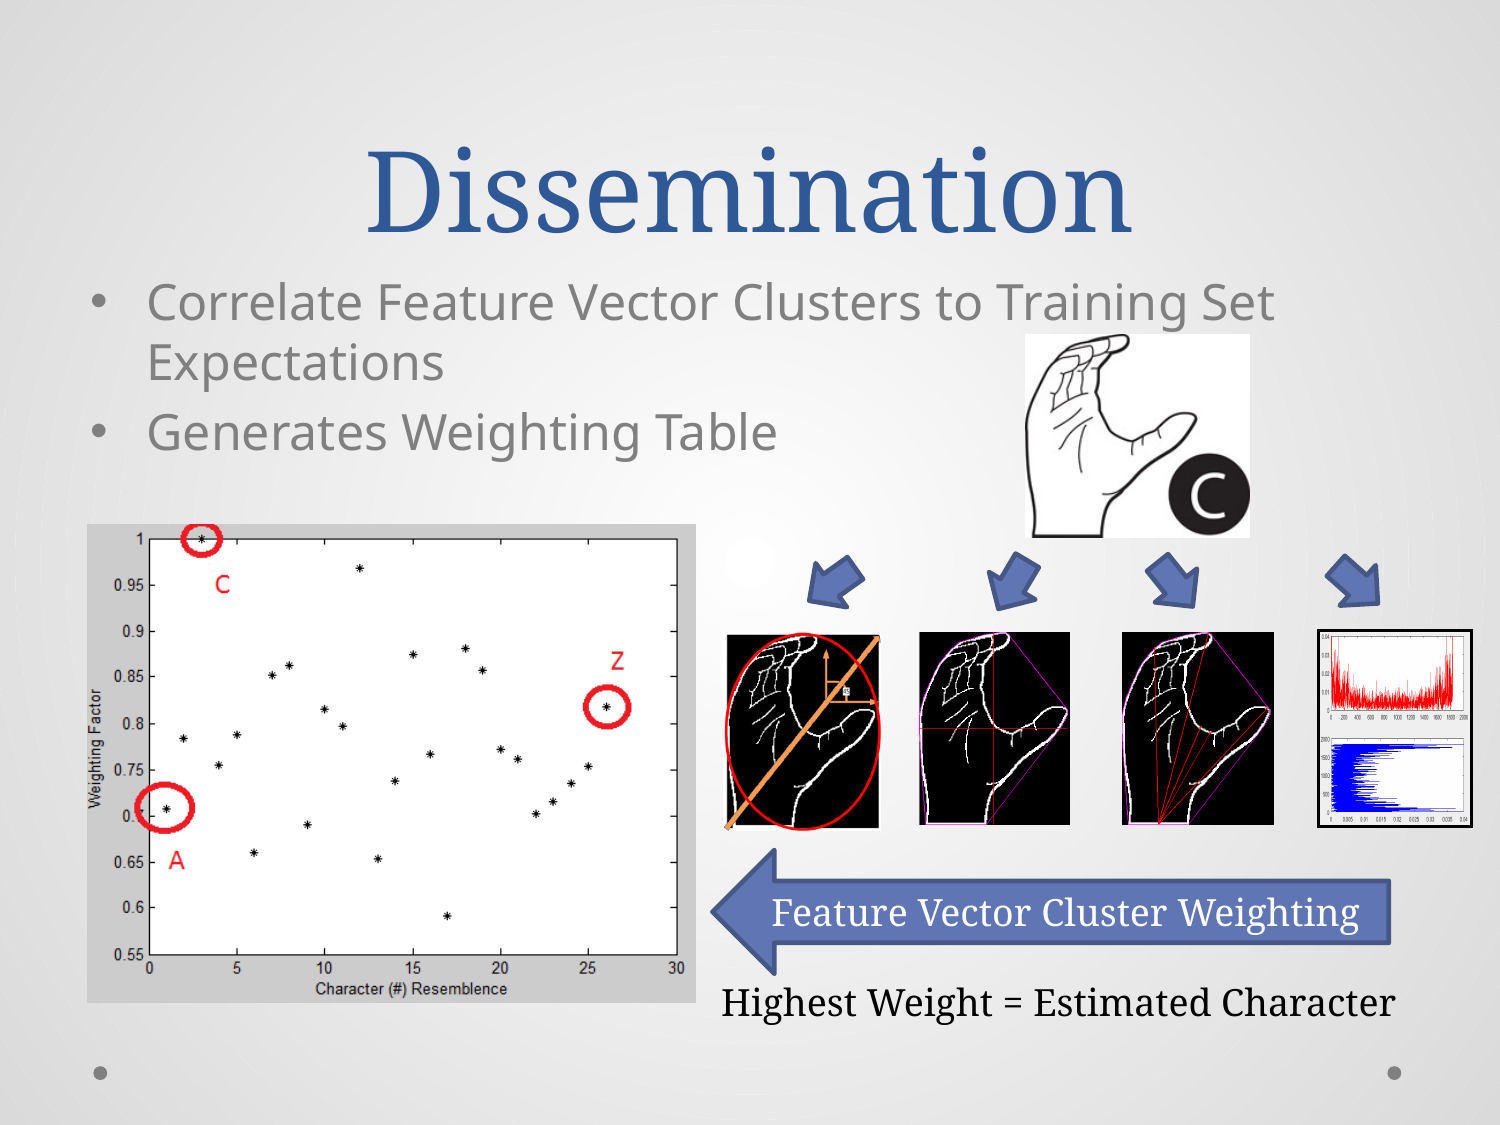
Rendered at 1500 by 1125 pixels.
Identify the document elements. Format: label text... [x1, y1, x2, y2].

text_box Feature Vector Cluster Weighting [710, 847, 1392, 971]
picture [722, 632, 881, 831]
text_box [1324, 553, 1381, 608]
picture [918, 632, 1070, 825]
picture [1025, 334, 1250, 538]
text_box Highest Weight = Estimated Character [706, 971, 1412, 1032]
list Correlate Feature Vector Clusters to Training Set Expectations Generates Weighting Table [75, 262, 1425, 1005]
picture [1122, 632, 1275, 825]
picture [87, 524, 696, 1004]
text_box [986, 551, 1042, 612]
title Dissemination [75, 0, 1425, 262]
picture [1319, 632, 1471, 825]
text_box [806, 554, 866, 610]
text_box [1144, 551, 1200, 609]
